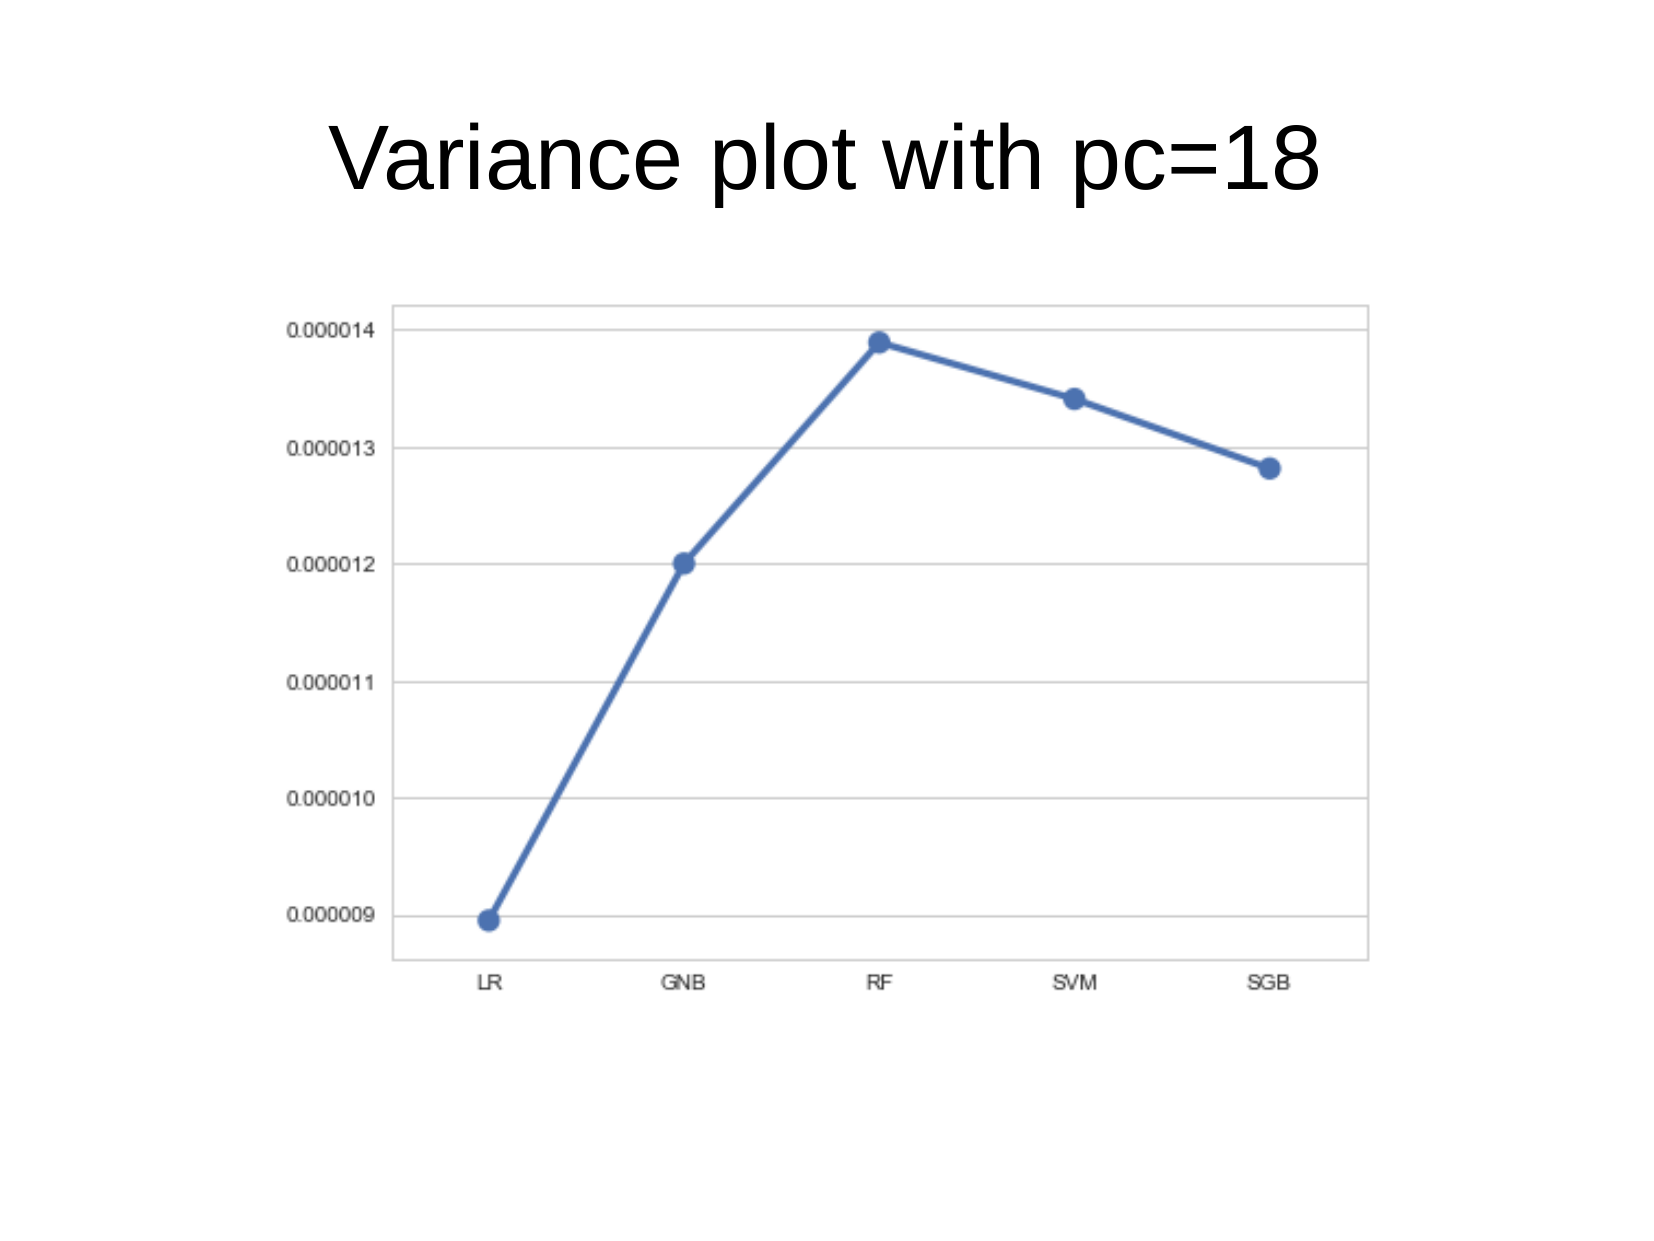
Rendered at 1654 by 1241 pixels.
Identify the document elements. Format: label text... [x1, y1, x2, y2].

text_box Variance plot with pc=18 [82, 49, 1571, 257]
picture [270, 289, 1384, 1010]
